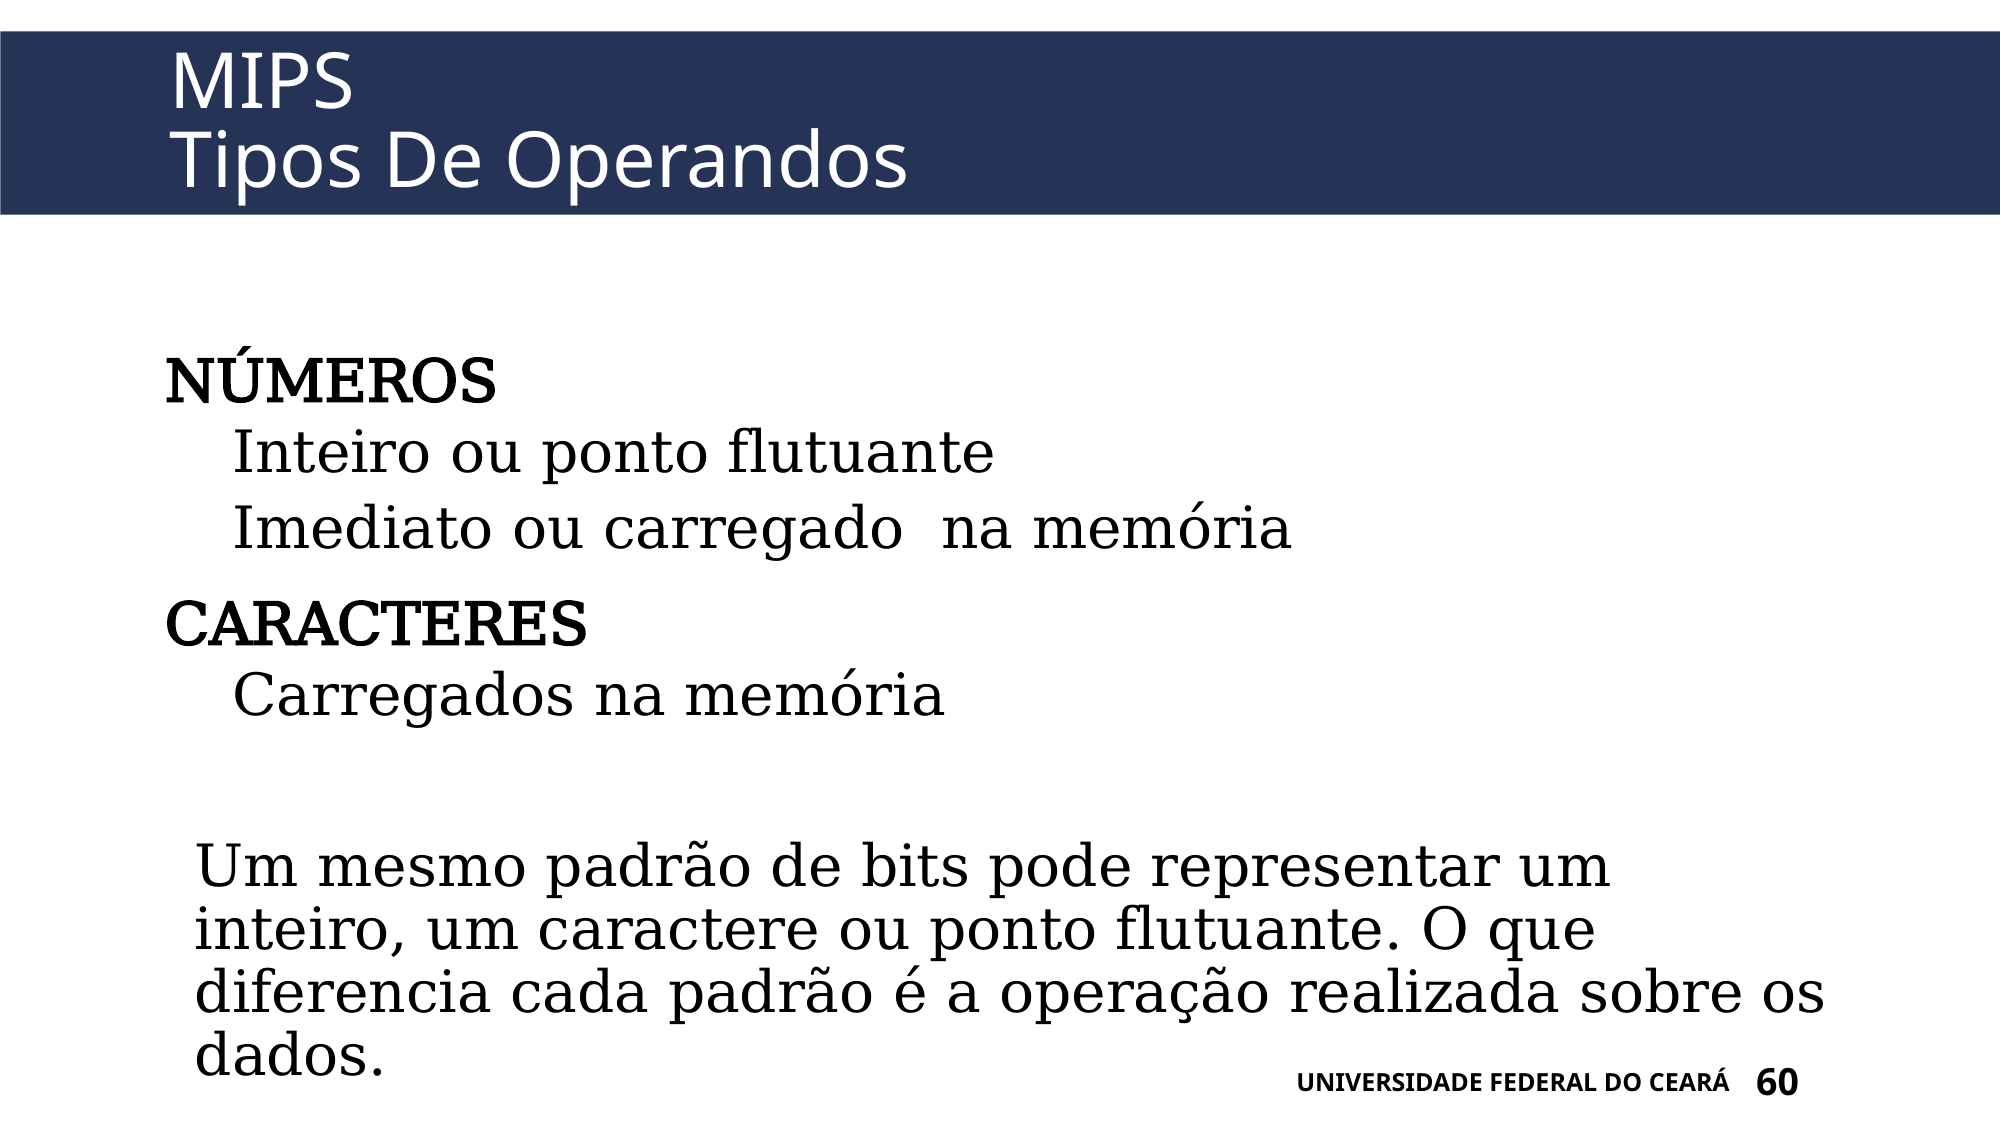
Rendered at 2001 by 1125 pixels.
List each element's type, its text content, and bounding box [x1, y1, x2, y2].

footer UNIVERSIDADE FEDERAL DO CEARÁ [918, 1053, 1746, 1114]
title Mips Tipos De Operandos [154, 37, 1855, 212]
list NÚMEROS Inteiro ou ponto flutuante Imediato ou carregado na memória CARACTERES Carregados na memória Um mesmo padrão de bits pode representar um inteiro, um caractere ou ponto flutuante. O que diferencia cada padrão é a operação realizada sobre os dados. [149, 244, 1850, 1020]
slide_number 60 [1748, 1053, 1904, 1114]
